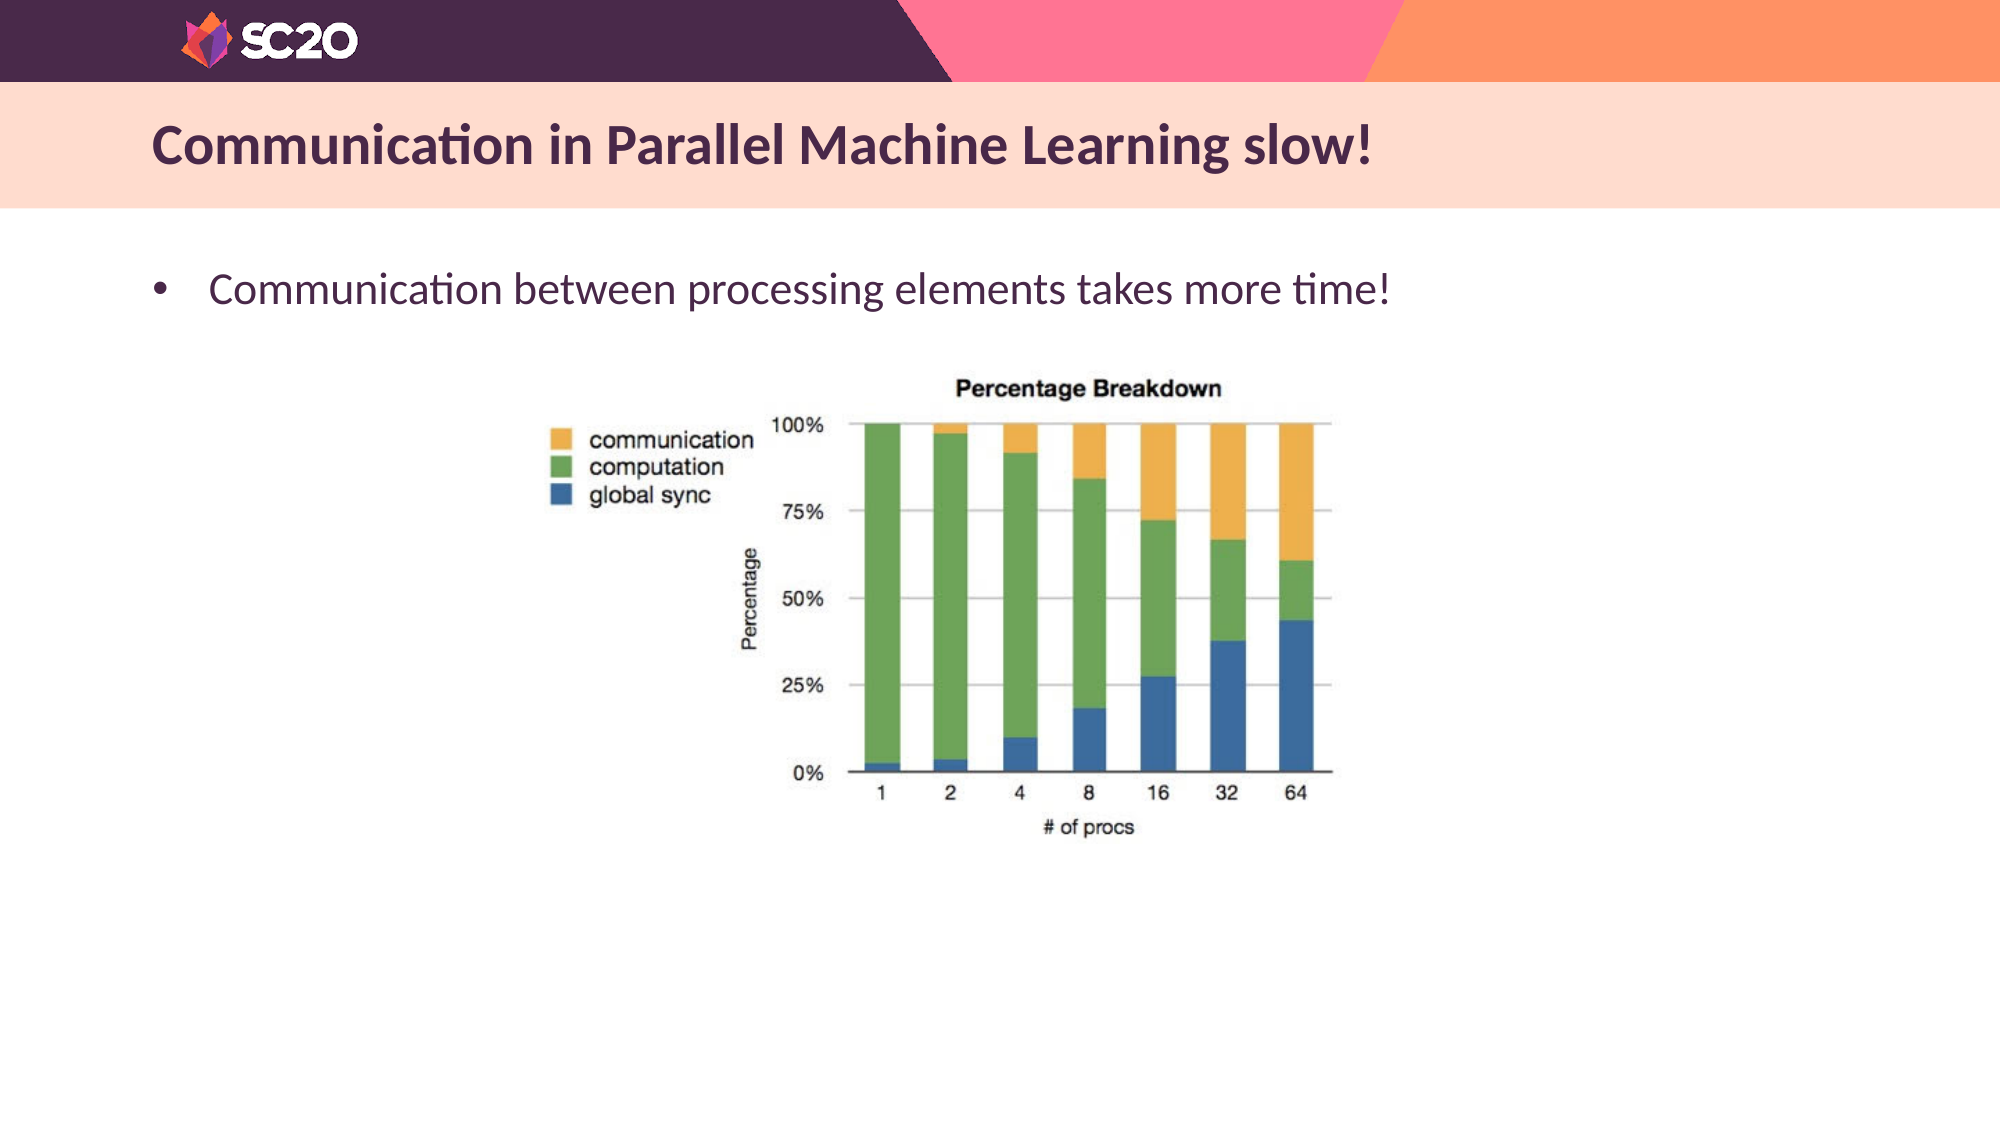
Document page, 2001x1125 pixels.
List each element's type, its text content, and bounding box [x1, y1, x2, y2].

picture [0, 0, 2000, 82]
list Communication between processing elements takes more time! [137, 257, 1863, 1014]
picture [544, 358, 1364, 845]
title Communication in Parallel Machine Learning slow! [137, 107, 1863, 186]
